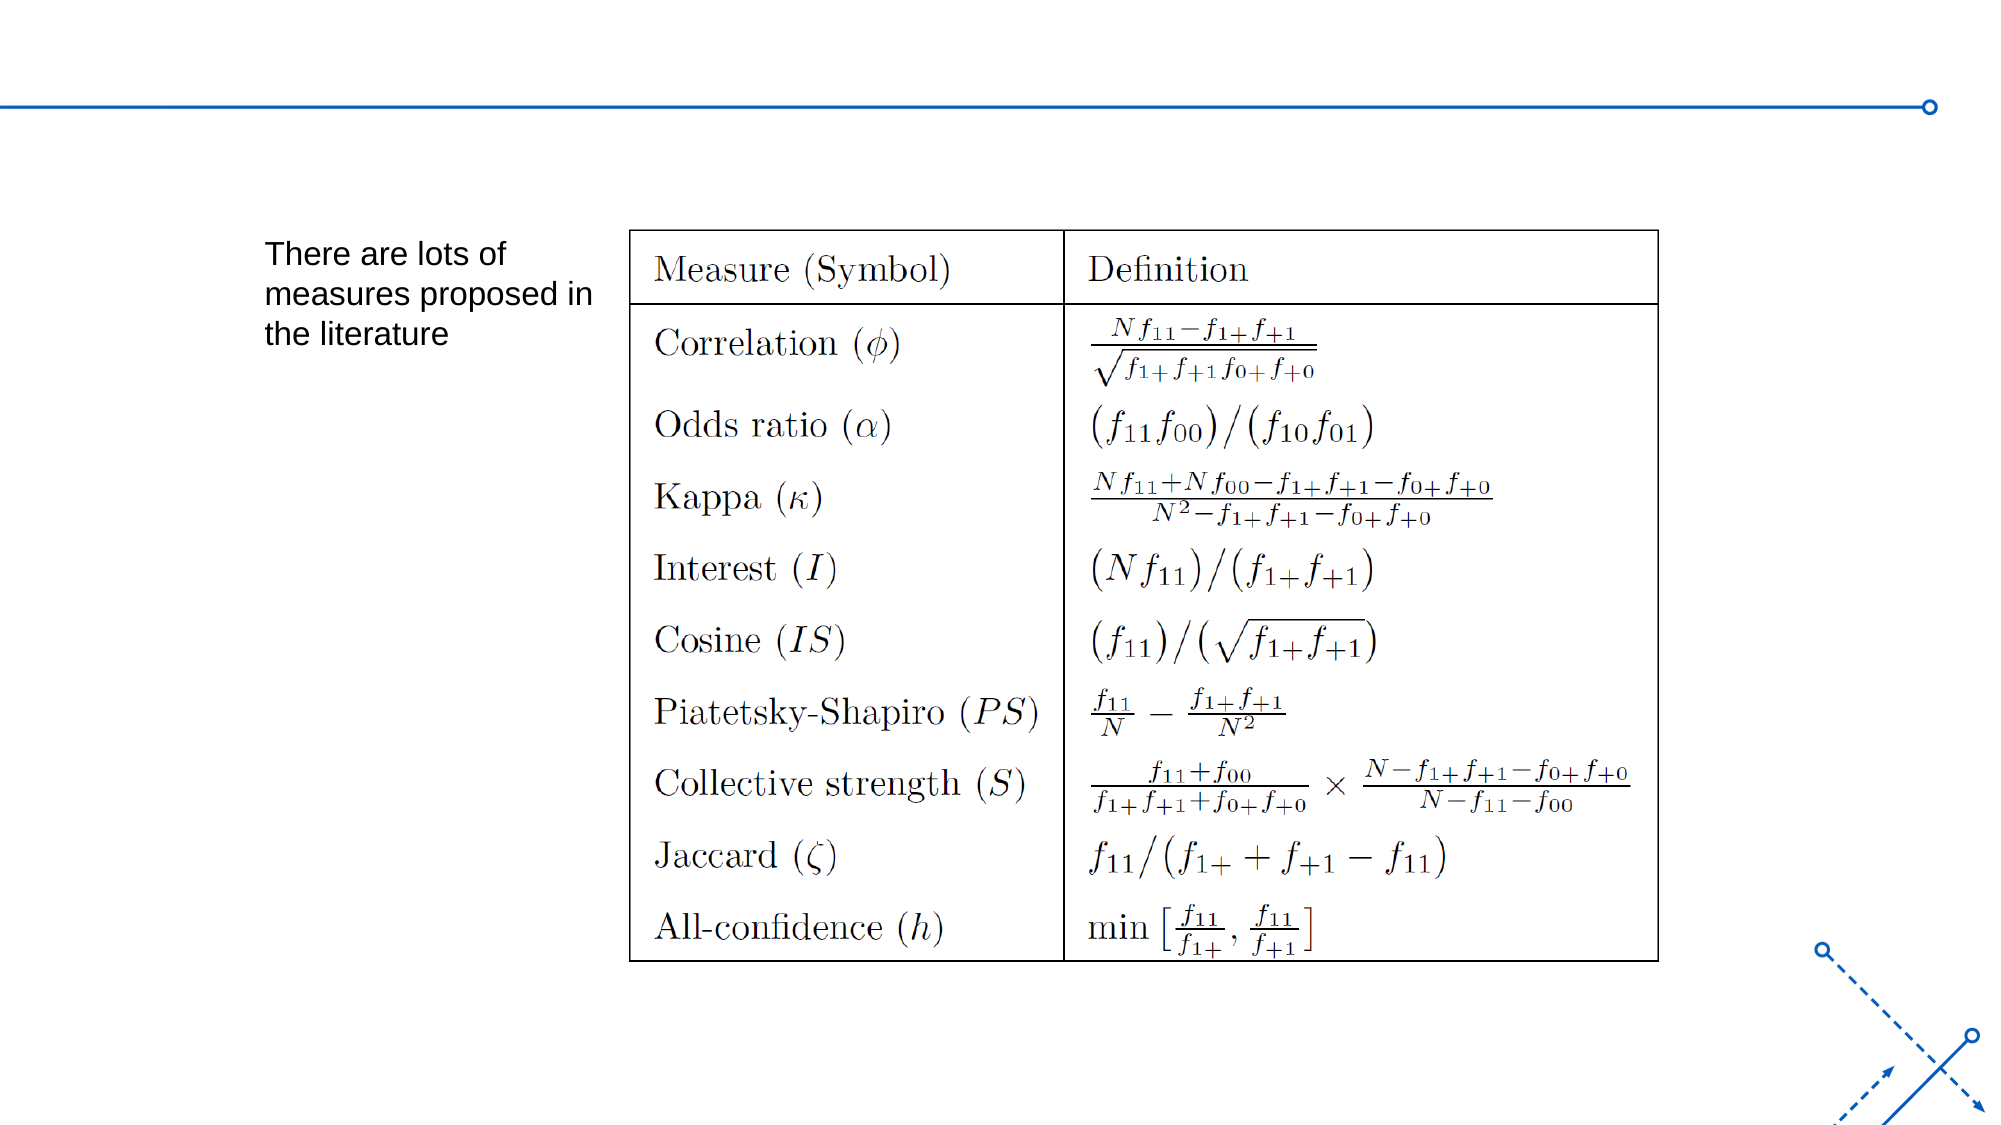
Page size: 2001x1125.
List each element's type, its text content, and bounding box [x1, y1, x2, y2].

text_box There are lots of measures proposed in the literature [249, 224, 607, 416]
picture [0, 0, 2001, 1125]
